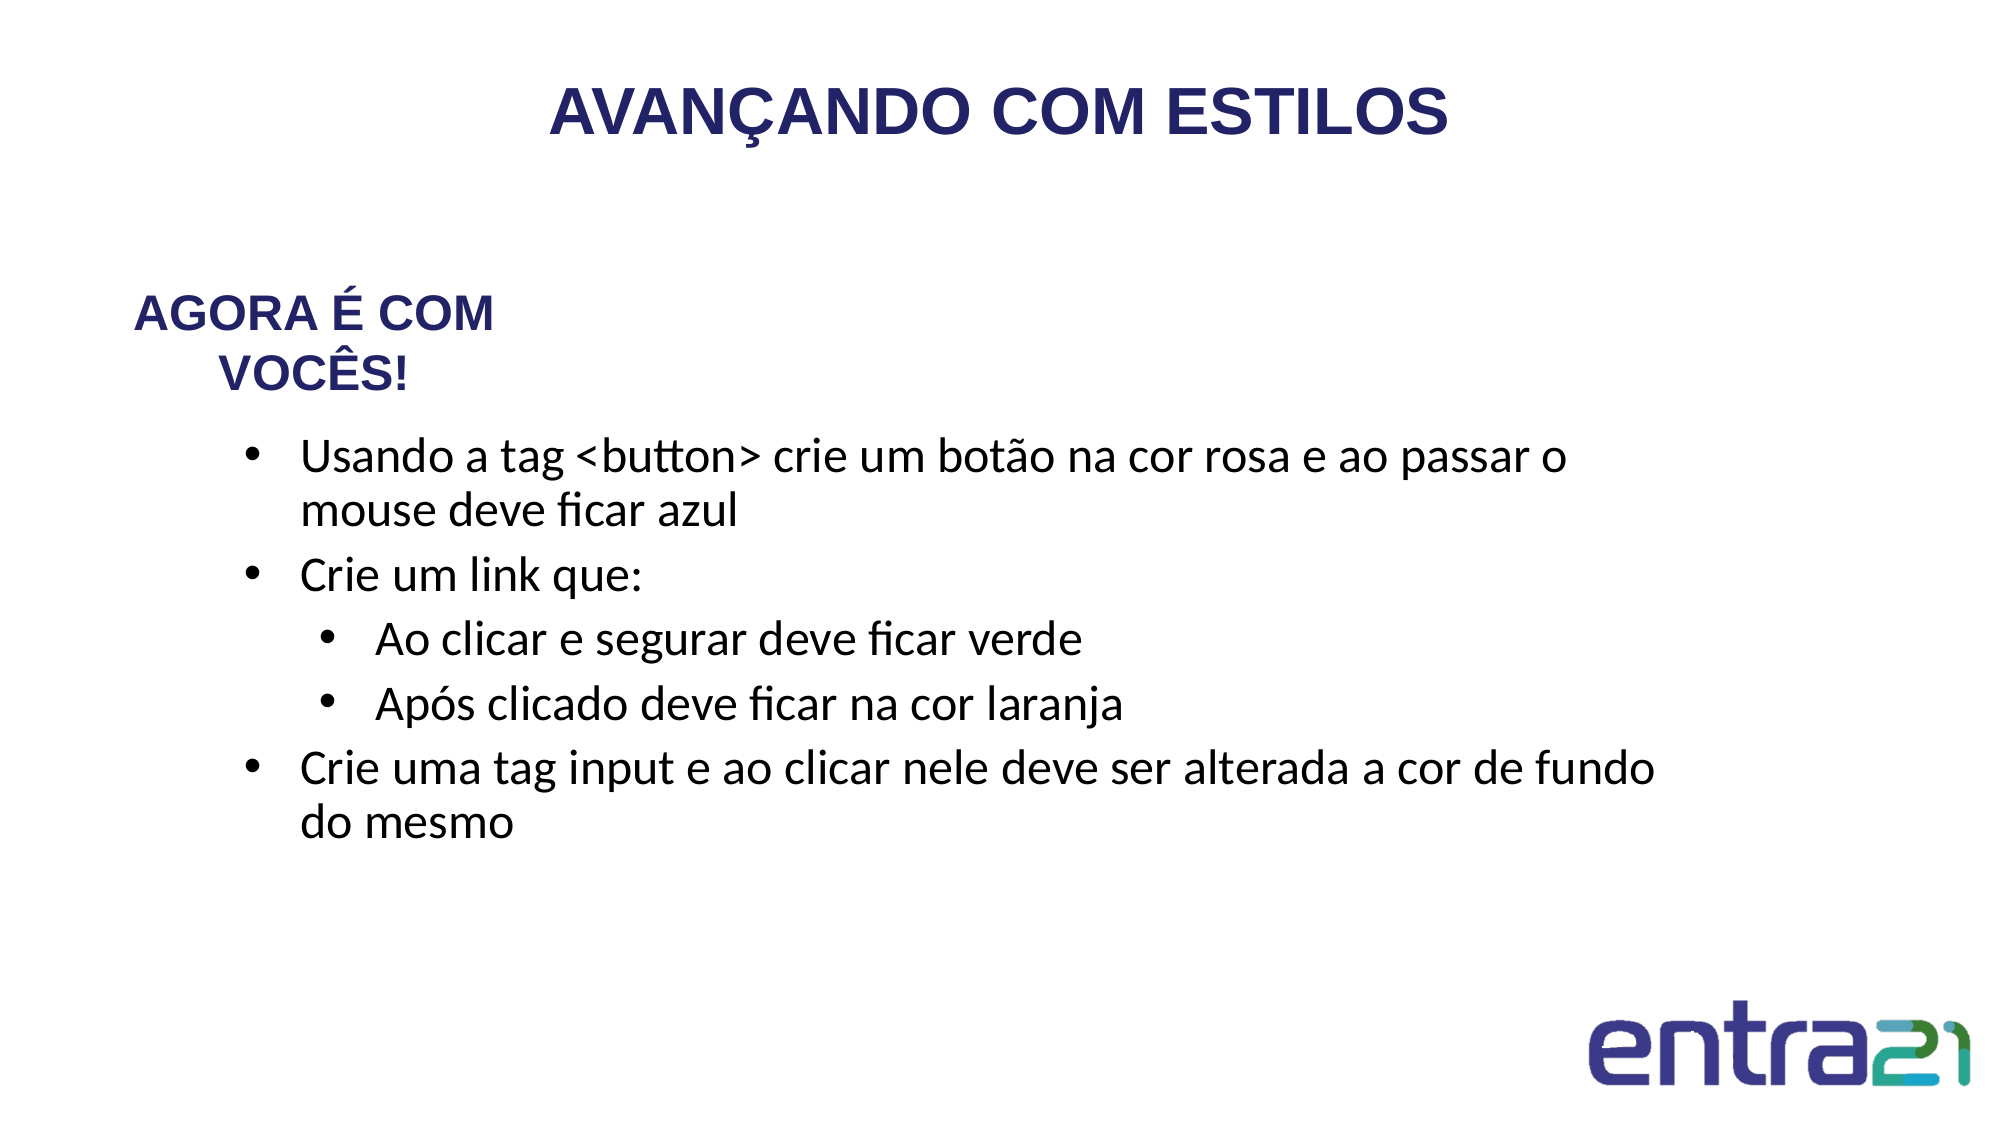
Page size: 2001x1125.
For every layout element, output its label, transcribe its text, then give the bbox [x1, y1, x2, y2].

text_box Avançando Com Estilos [249, 14, 1750, 202]
picture [1587, 997, 1979, 1125]
text_box Usando a tag <button> crie um botão na cor rosa e ao passar o mouse deve ficar azul Crie um link que: Ao clicar e segurar deve ficar verde Após clicado deve ficar na cor laranja Crie uma tag input e ao clicar nele deve ser alterada a cor de fundo do mesmo [153, 422, 1682, 936]
text_box Agora é com vocês! [22, 246, 608, 435]
